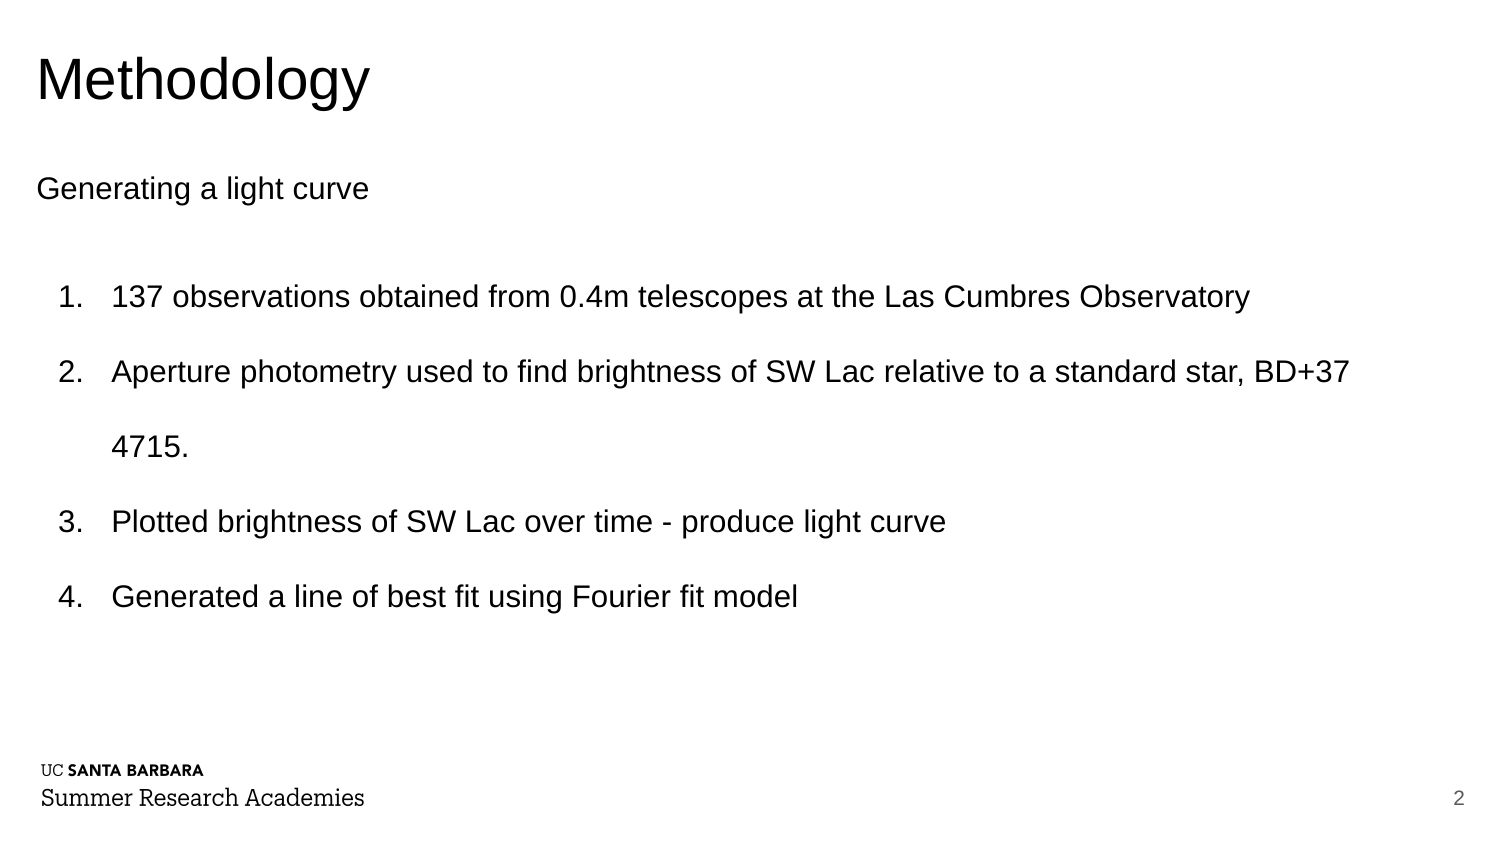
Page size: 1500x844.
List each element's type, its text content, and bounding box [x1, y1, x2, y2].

title Methodology [21, 26, 1419, 121]
slide_number 2 [1389, 764, 1480, 830]
picture [41, 764, 364, 807]
list Generating a light curve 137 observations obtained from 0.4m telescopes at the Las Cumbres Observatory Aperture photometry used to find brightness of SW Lac relative to a standard star, BD+37 4715. Plotted brightness of SW Lac over time - produce light curve Generated a line of best fit using Fourier fit model [21, 134, 1438, 765]
